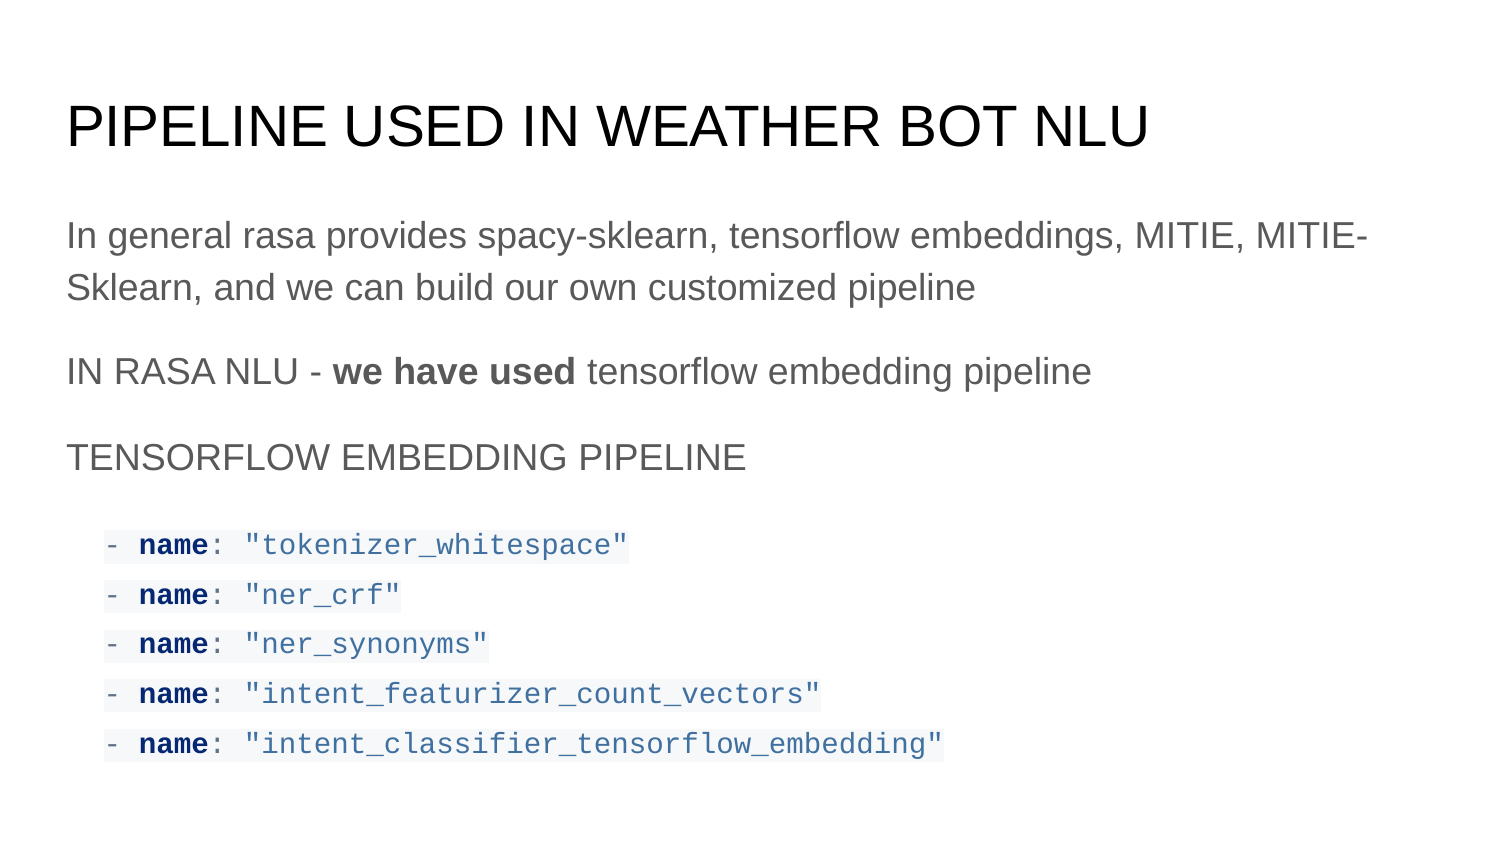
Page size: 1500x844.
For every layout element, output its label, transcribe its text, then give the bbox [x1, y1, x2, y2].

list In general rasa provides spacy-sklearn, tensorflow embeddings, MITIE, MITIE-Sklearn, and we can build our own customized pipeline IN RASA NLU - we have used tensorflow embedding pipeline TENSORFLOW EMBEDDING PIPELINE - name: "tokenizer_whitespace" - name: "ner_crf" - name: "ner_synonyms" - name: "intent_featurizer_count_vectors" - name: "intent_classifier_tensorflow_embedding" [51, 189, 1449, 833]
title PIPELINE USED IN WEATHER BOT NLU [51, 72, 1449, 167]
